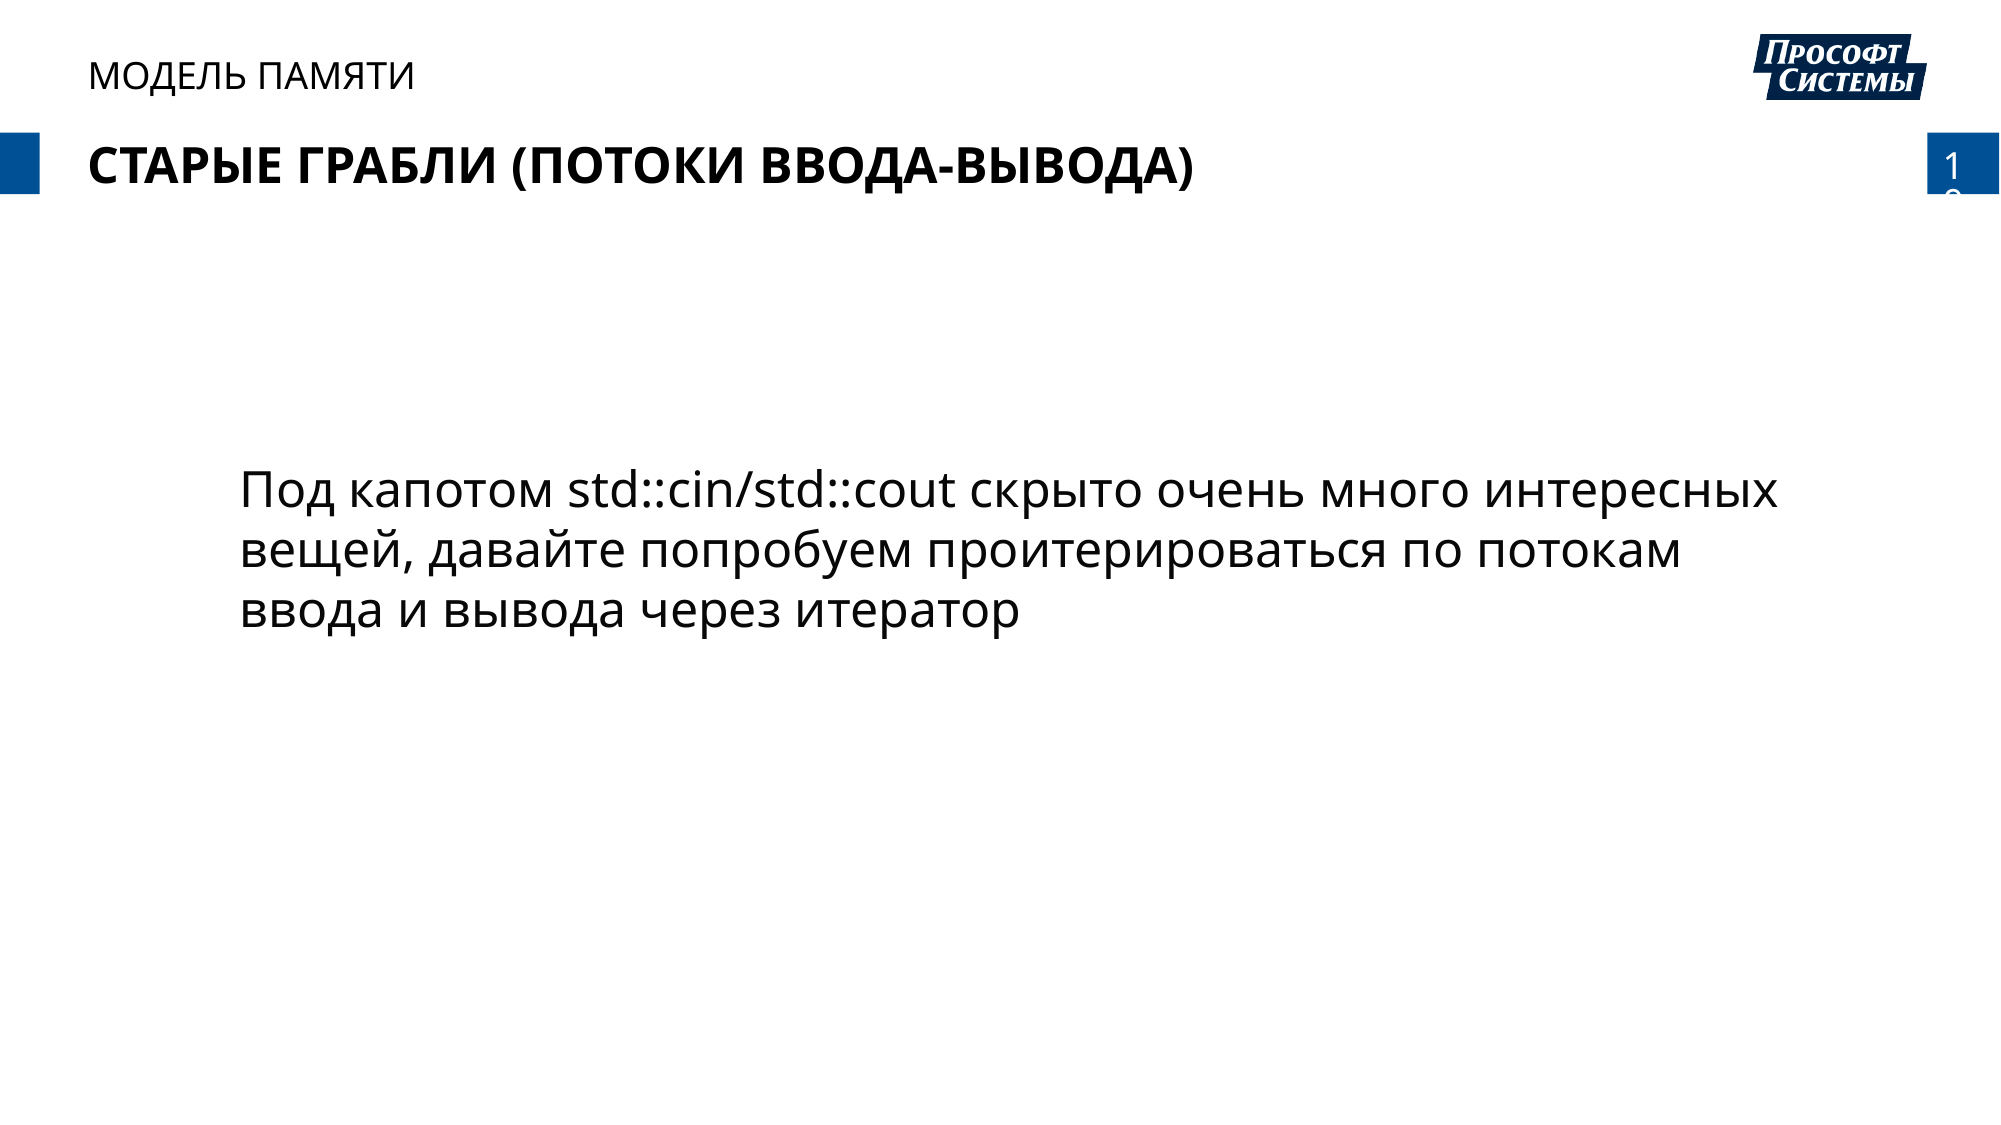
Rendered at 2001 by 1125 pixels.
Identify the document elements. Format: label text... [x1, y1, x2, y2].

text_box Под капотом std::cin/std::cout скрыто очень много интересных вещей, давайте попробуем проитерироваться по потокам ввода и вывода через итератор [224, 450, 1838, 675]
list МОДЕЛЬ ПАМЯТИ [72, 49, 1708, 101]
picture [1753, 34, 1927, 100]
list Старые грабли (потоки ввода-вывода) [72, 132, 1708, 195]
